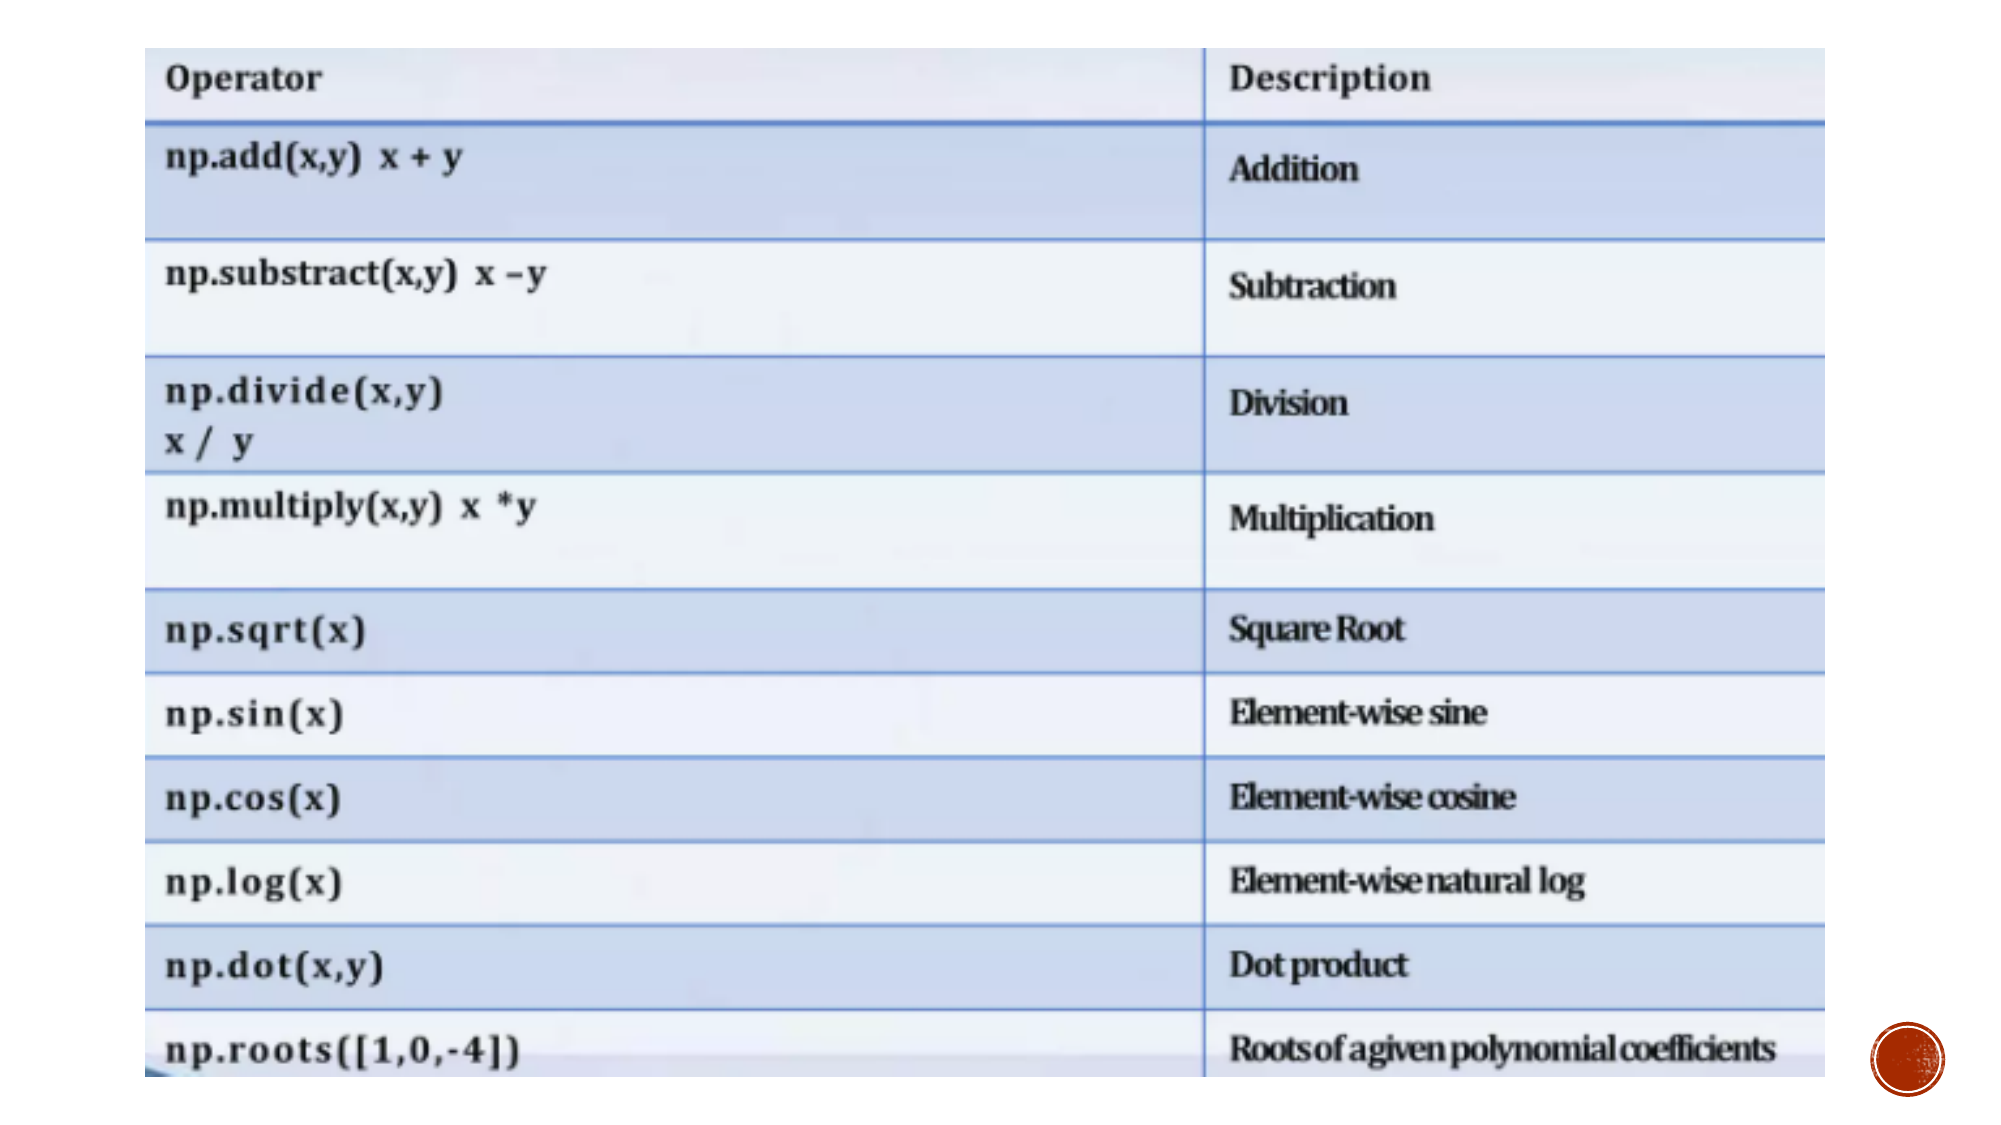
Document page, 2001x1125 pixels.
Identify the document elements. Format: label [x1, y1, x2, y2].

picture [145, 48, 1825, 1077]
